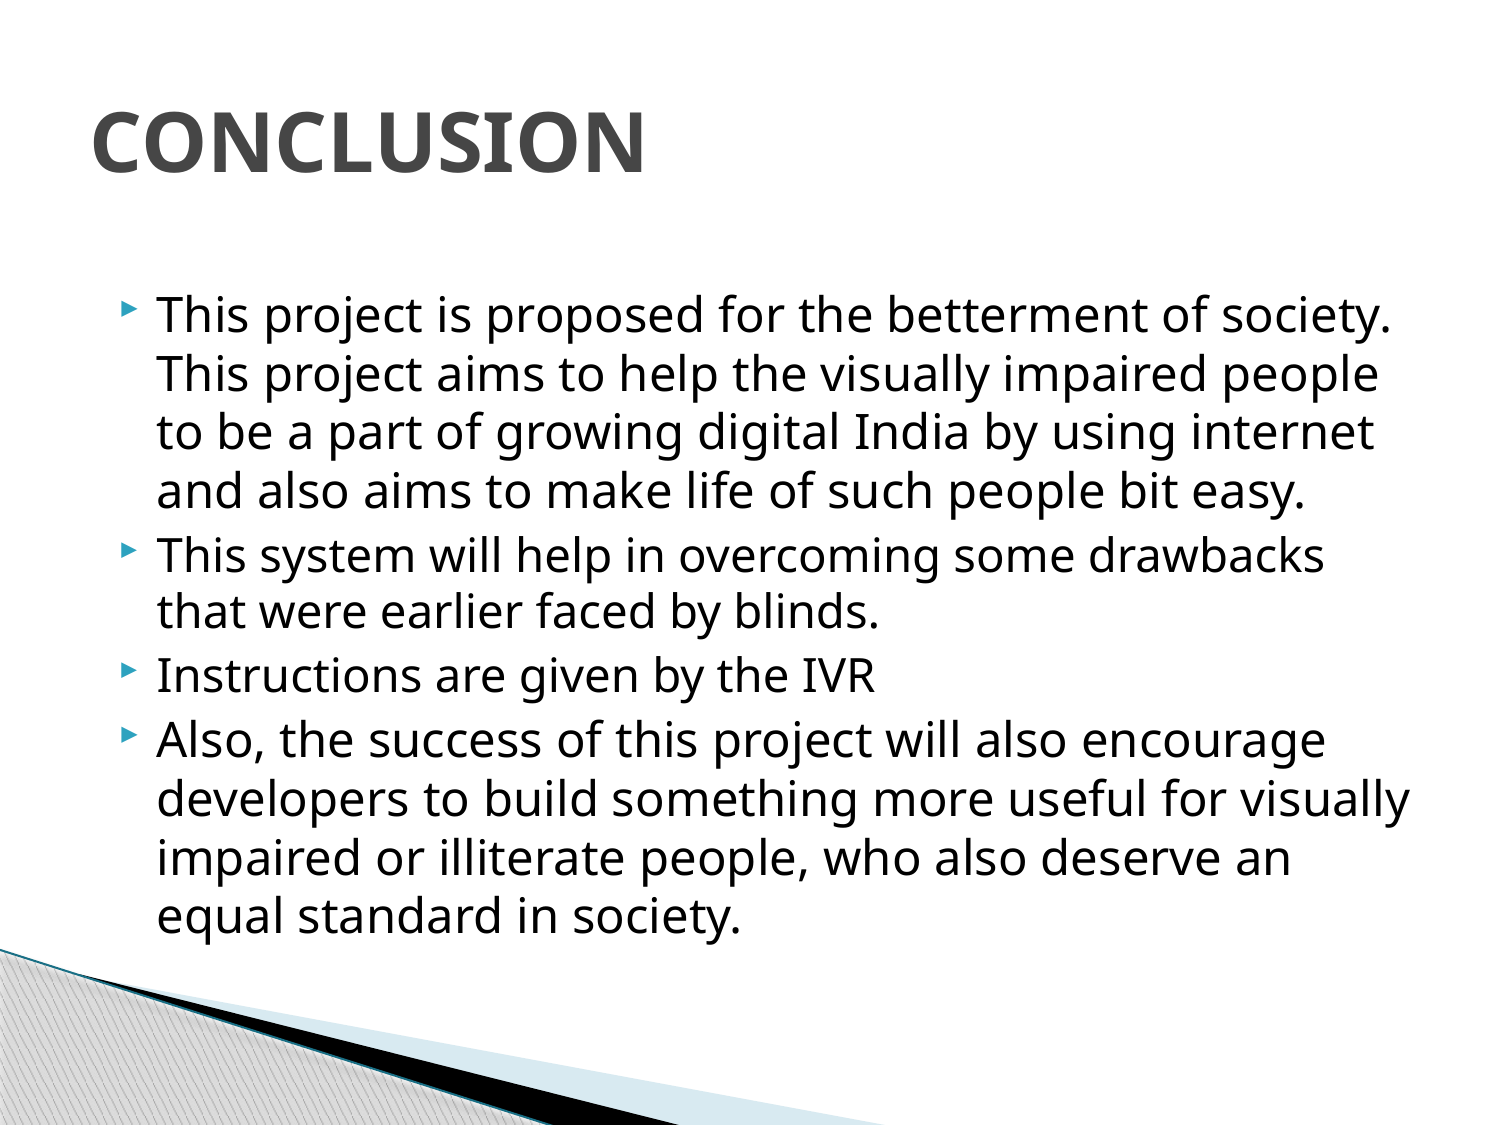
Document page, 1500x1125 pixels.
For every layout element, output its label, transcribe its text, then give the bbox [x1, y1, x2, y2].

title CONCLUSION [75, 45, 1425, 233]
list This project is proposed for the betterment of society. This project aims to help the visually impaired people to be a part of growing digital India by using internet and also aims to make life of such people bit easy. This system will help in overcoming some drawbacks that were earlier faced by blinds. Instructions are given by the IVR Also, the success of this project will also encourage developers to build something more useful for visually impaired or illiterate people, who also deserve an equal standard in society. [87, 212, 1438, 955]
